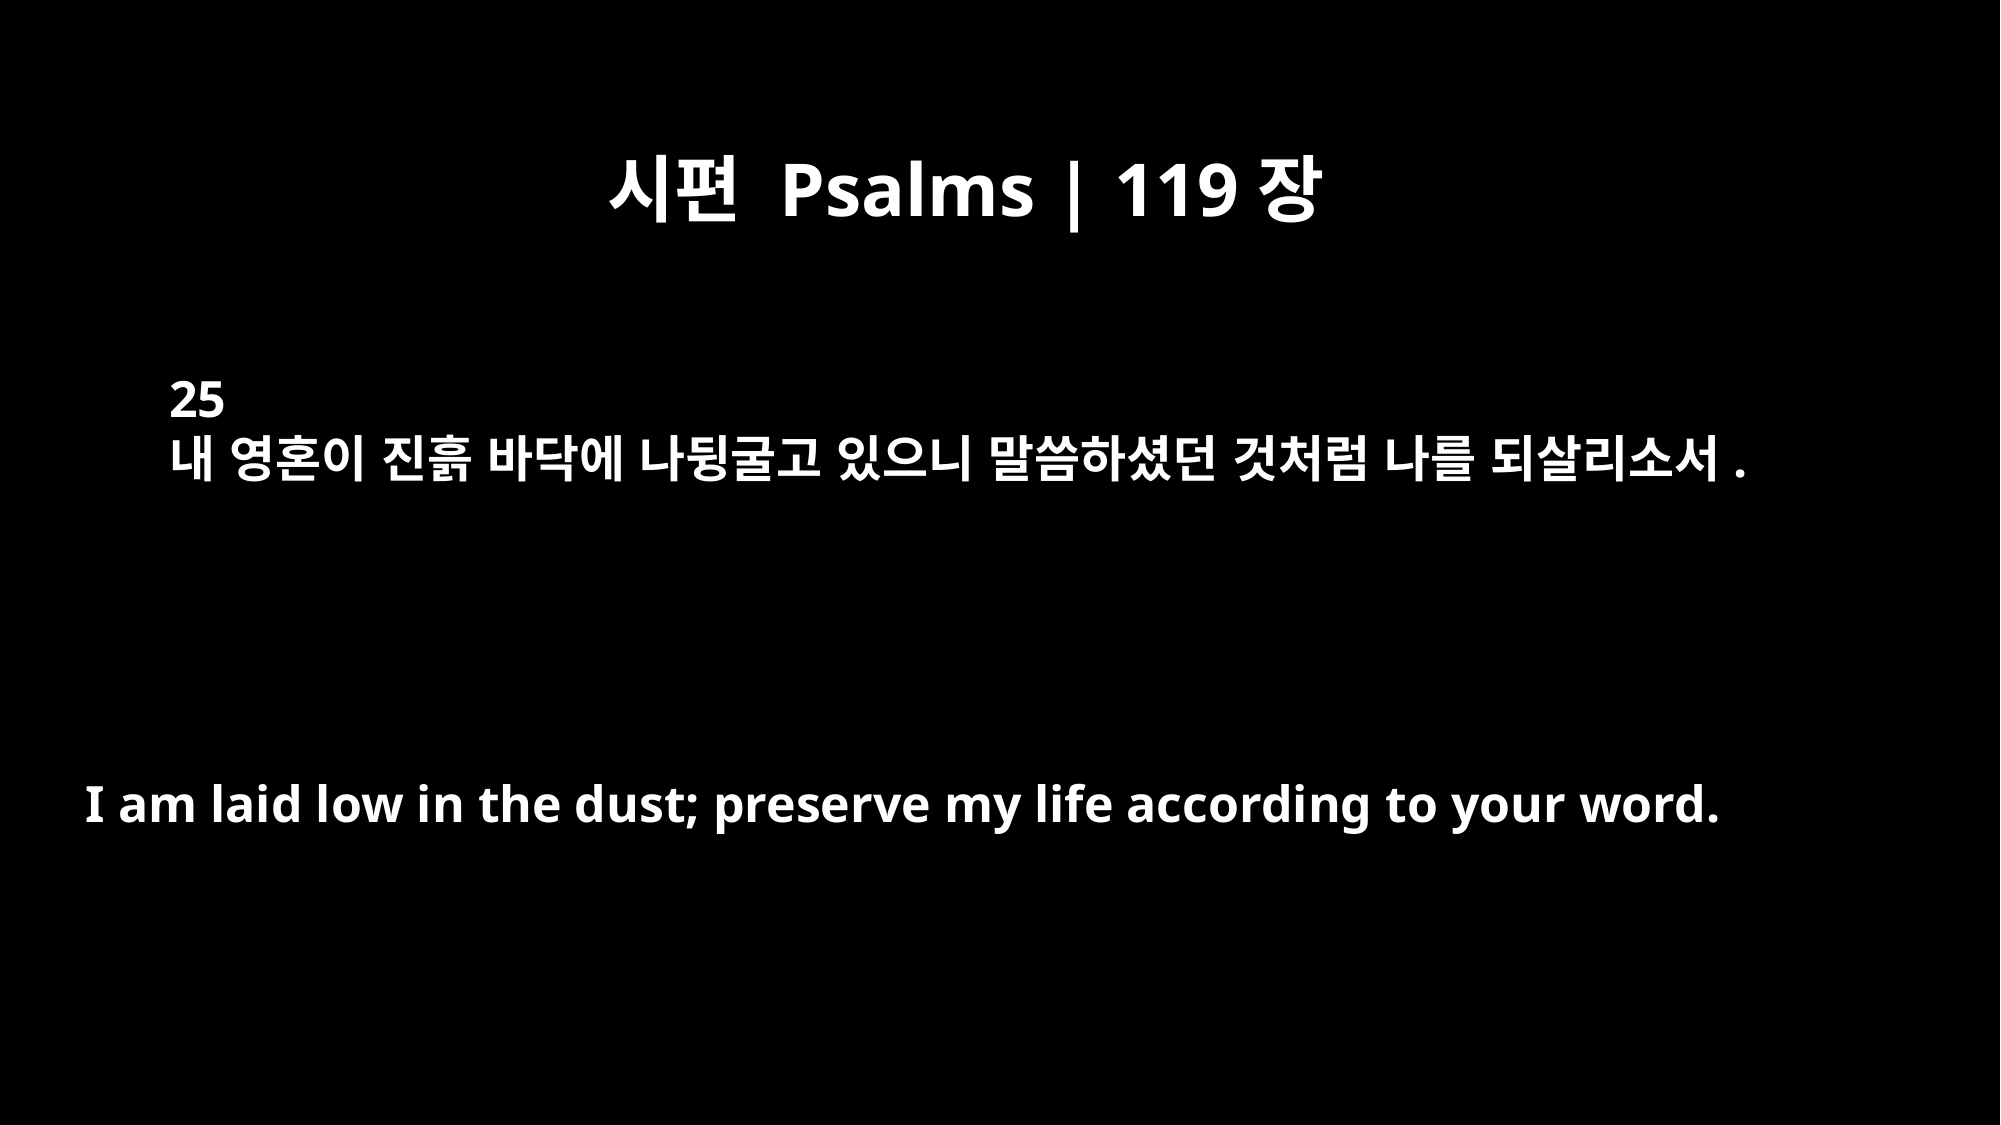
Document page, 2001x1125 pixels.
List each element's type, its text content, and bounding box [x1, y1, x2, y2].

text_box 시편 Psalms | 119장 [592, 136, 1340, 239]
text_box I am laid low in the dust; preserve my life according to your word. [71, 764, 1737, 840]
text_box 25 내 영혼이 진흙 바닥에 나뒹굴고 있으니 말씀하셨던 것처럼 나를 되살리소서. [154, 359, 1763, 495]
